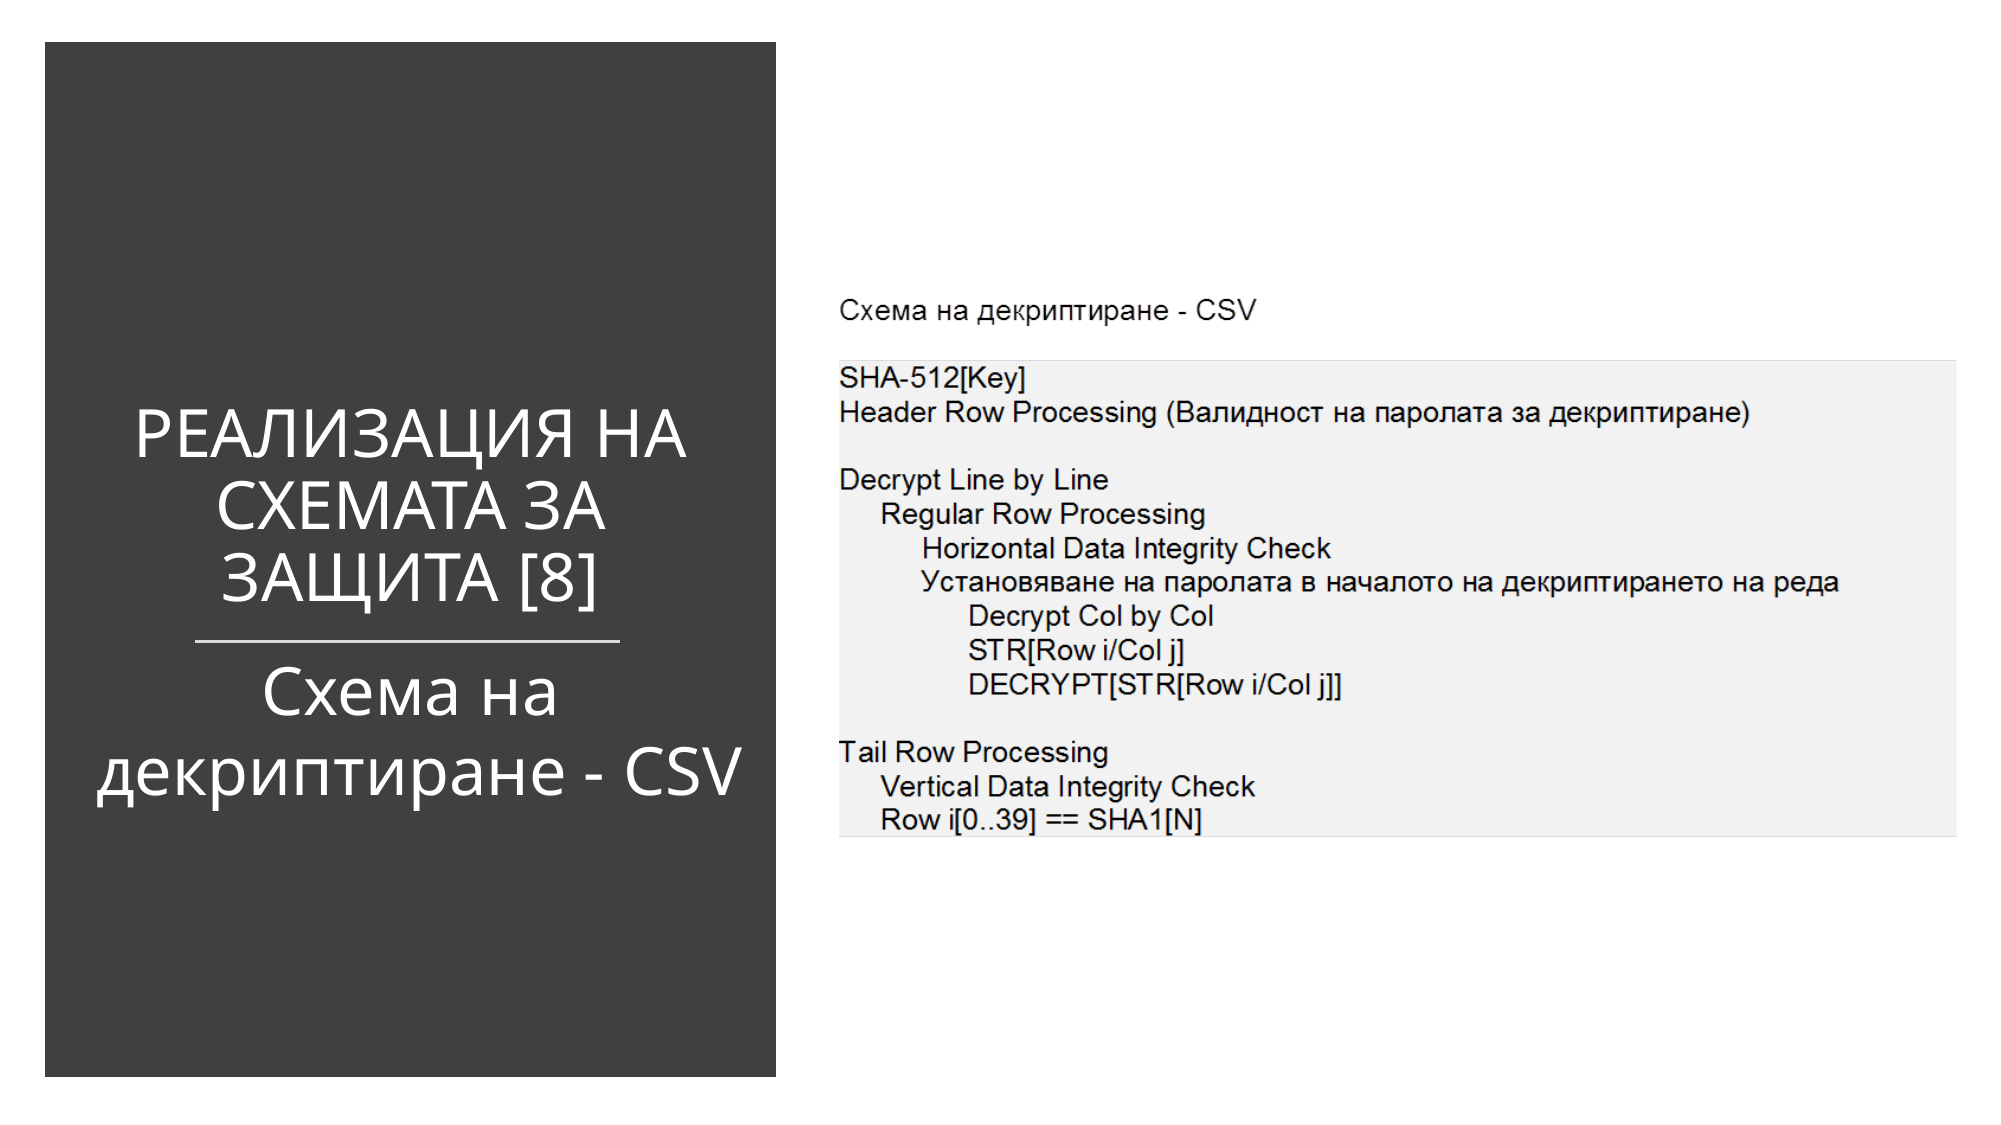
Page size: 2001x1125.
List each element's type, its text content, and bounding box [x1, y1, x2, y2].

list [839, 293, 1958, 838]
text_box [54, 52, 767, 1067]
title РЕАЛИЗАЦИЯ НА СХЕМАТА ЗА ЗАЩИТА [8] [110, 149, 711, 624]
text_box Схема на декриптиране - CSV [64, 641, 757, 817]
